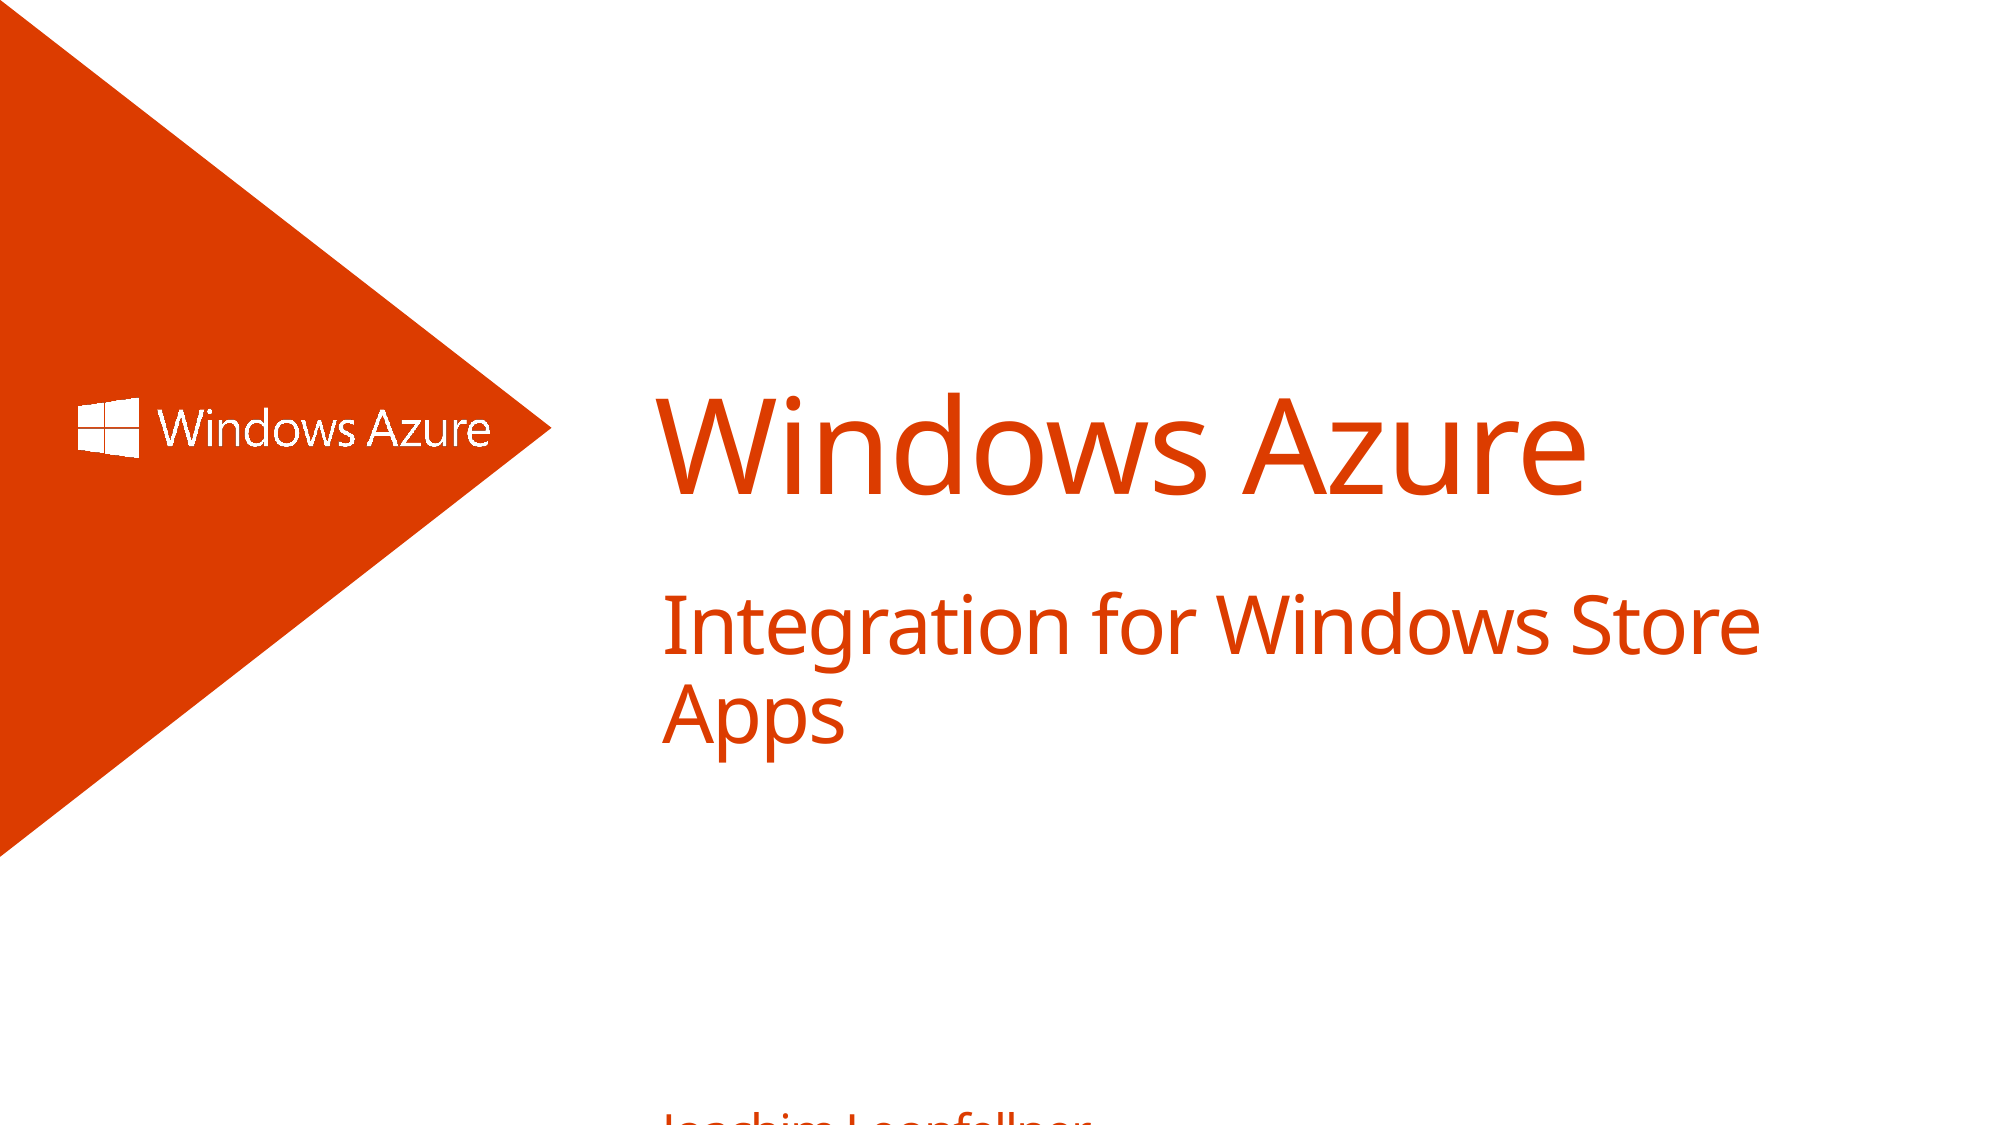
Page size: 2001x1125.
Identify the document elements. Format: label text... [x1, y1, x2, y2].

list Integration for Windows Store Apps Joachim Leonfellner [638, 569, 1871, 1094]
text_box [0, 0, 546, 852]
picture [52, 370, 518, 484]
list Windows Azure [631, 364, 2000, 541]
